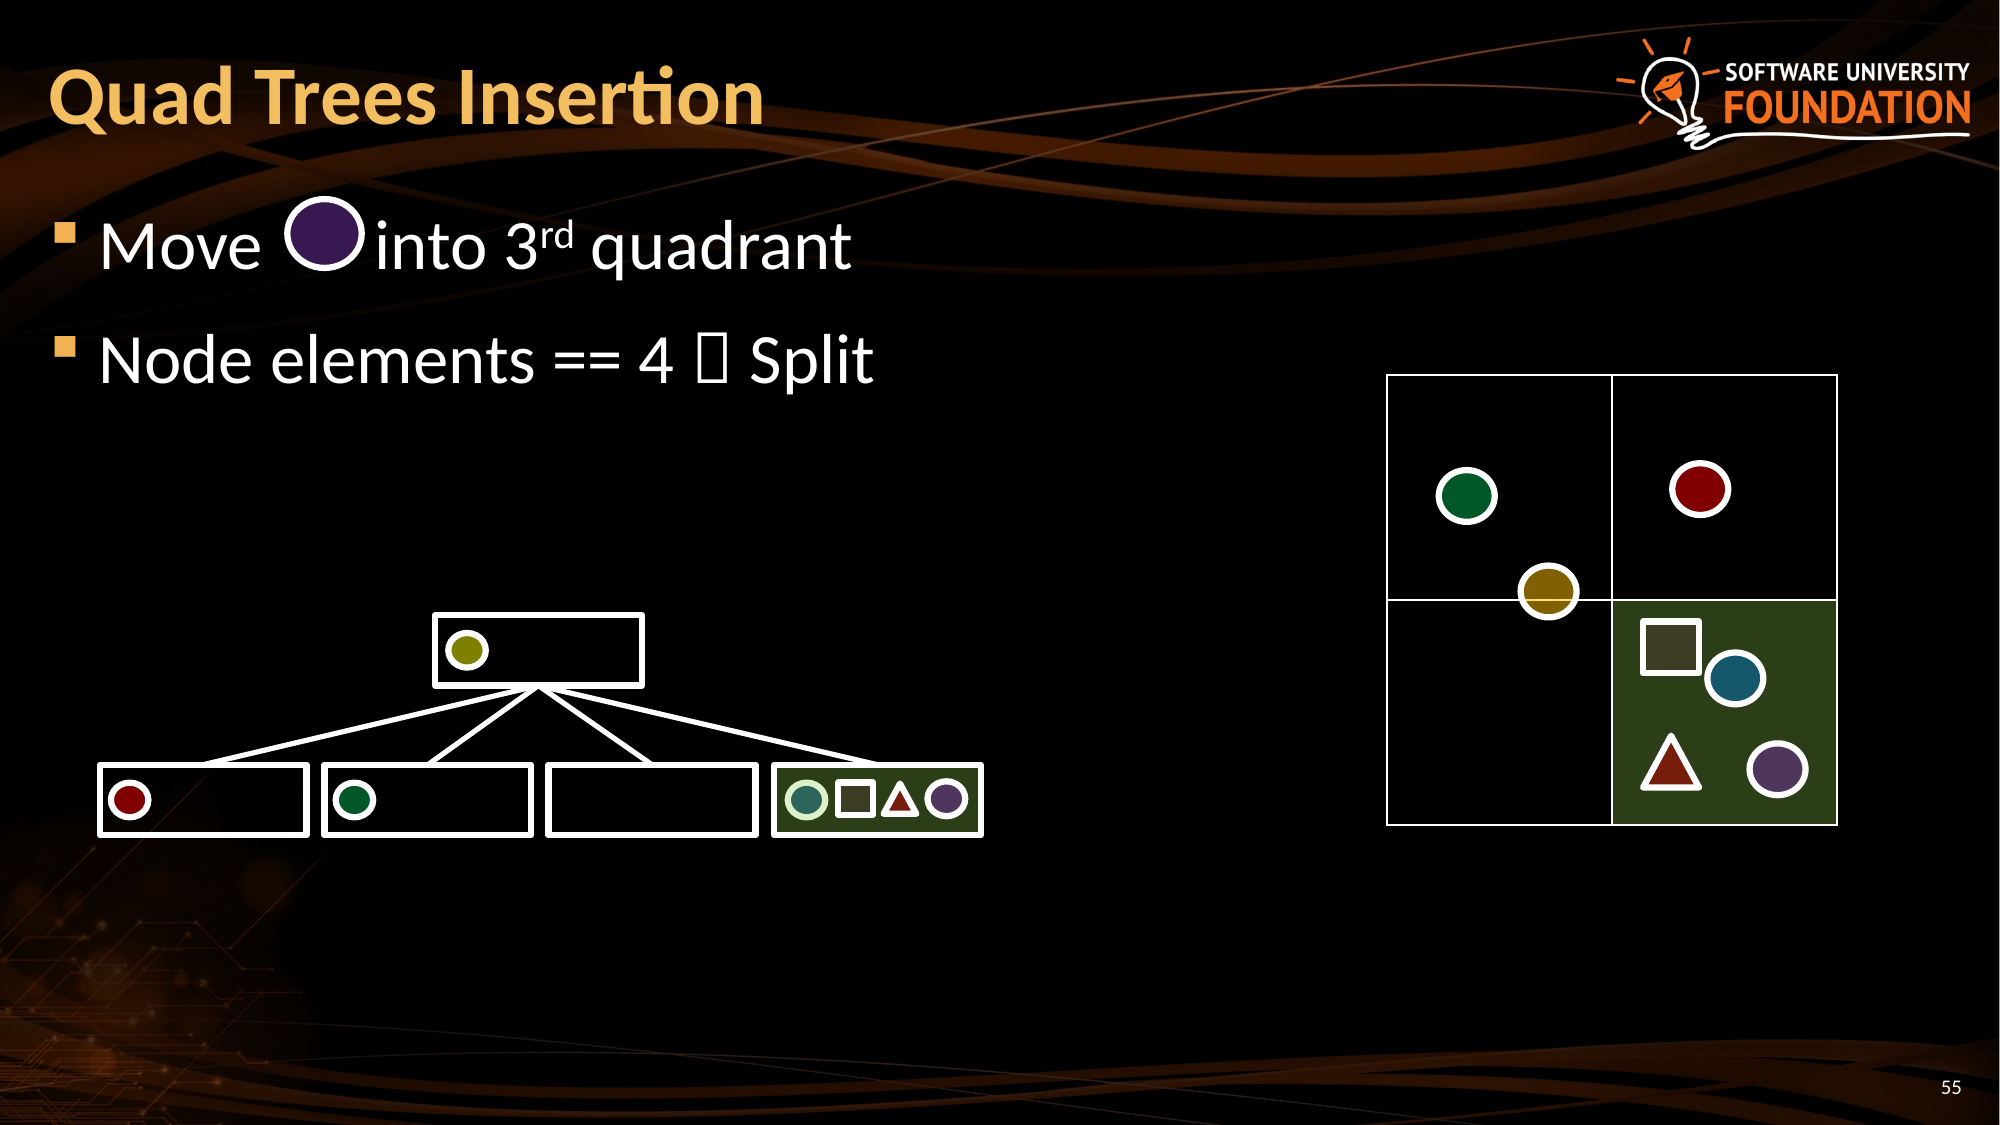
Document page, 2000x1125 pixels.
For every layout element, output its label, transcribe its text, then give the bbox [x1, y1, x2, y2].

title Quad Trees Insertion [30, 6, 1602, 189]
text_box [1643, 621, 1700, 674]
text_box [1643, 735, 1700, 788]
picture [0, 0, 2000, 1125]
text_box [448, 632, 486, 668]
text_box [774, 764, 981, 836]
text_box [99, 764, 307, 836]
text_box [883, 783, 917, 814]
text_box [1520, 565, 1577, 618]
text_box [1749, 743, 1806, 796]
text_box [548, 765, 756, 836]
text_box [324, 765, 532, 836]
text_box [203, 685, 427, 765]
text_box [538, 685, 878, 765]
table_cell [1613, 601, 1836, 824]
text_box [1438, 470, 1495, 522]
table_header [1388, 376, 1611, 599]
text_box [287, 199, 362, 268]
list Move into 3rd quadrant Node elements == 4  Split [31, 188, 1968, 1103]
text_box [927, 781, 966, 817]
text_box [1707, 652, 1764, 705]
text_box [435, 615, 642, 685]
text_box [838, 782, 874, 815]
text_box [427, 685, 538, 765]
text_box [1672, 463, 1729, 516]
table_header [1613, 376, 1836, 599]
table_cell [1388, 601, 1611, 824]
